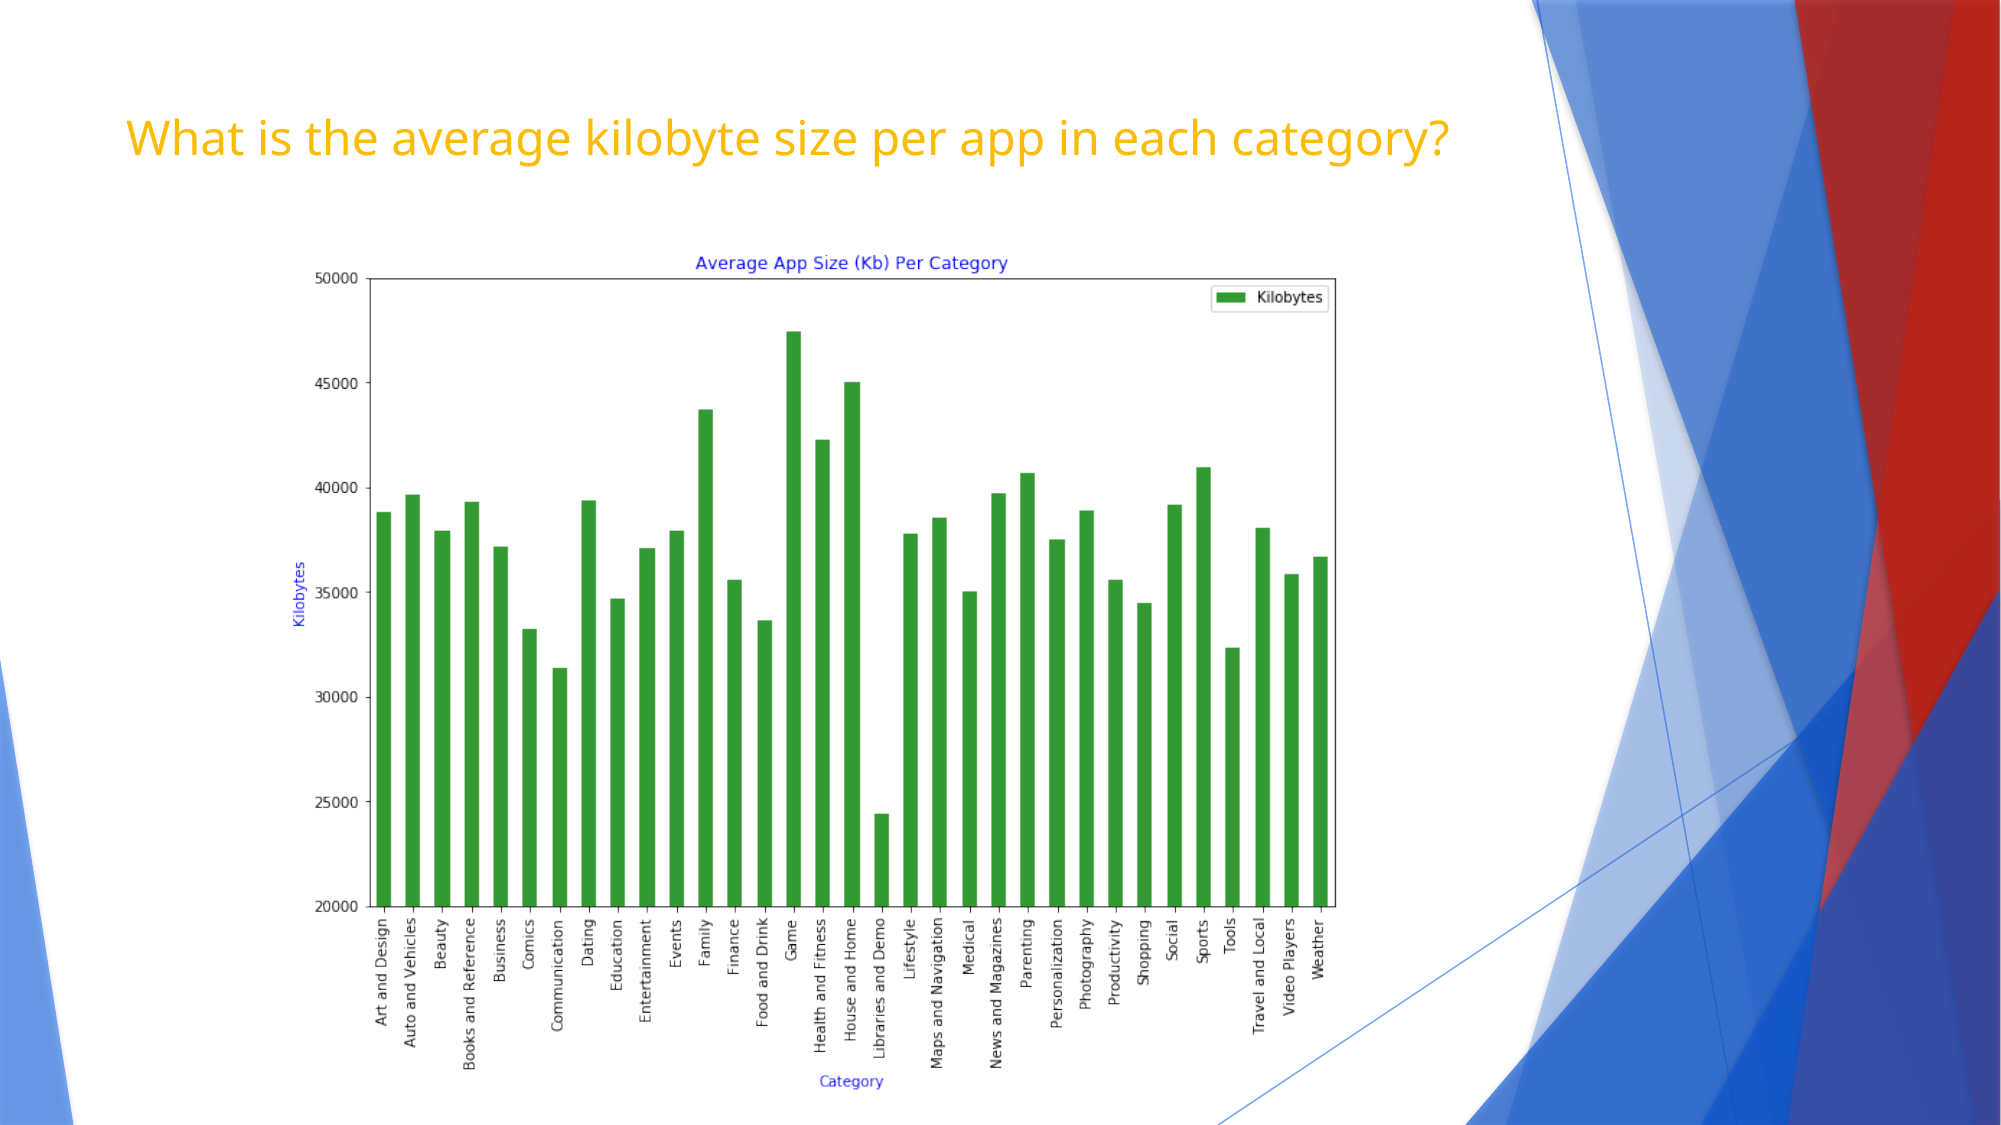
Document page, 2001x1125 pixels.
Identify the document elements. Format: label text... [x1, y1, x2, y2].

title What is the average kilobyte size per app in each category? [111, 99, 1522, 317]
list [282, 245, 1351, 1100]
